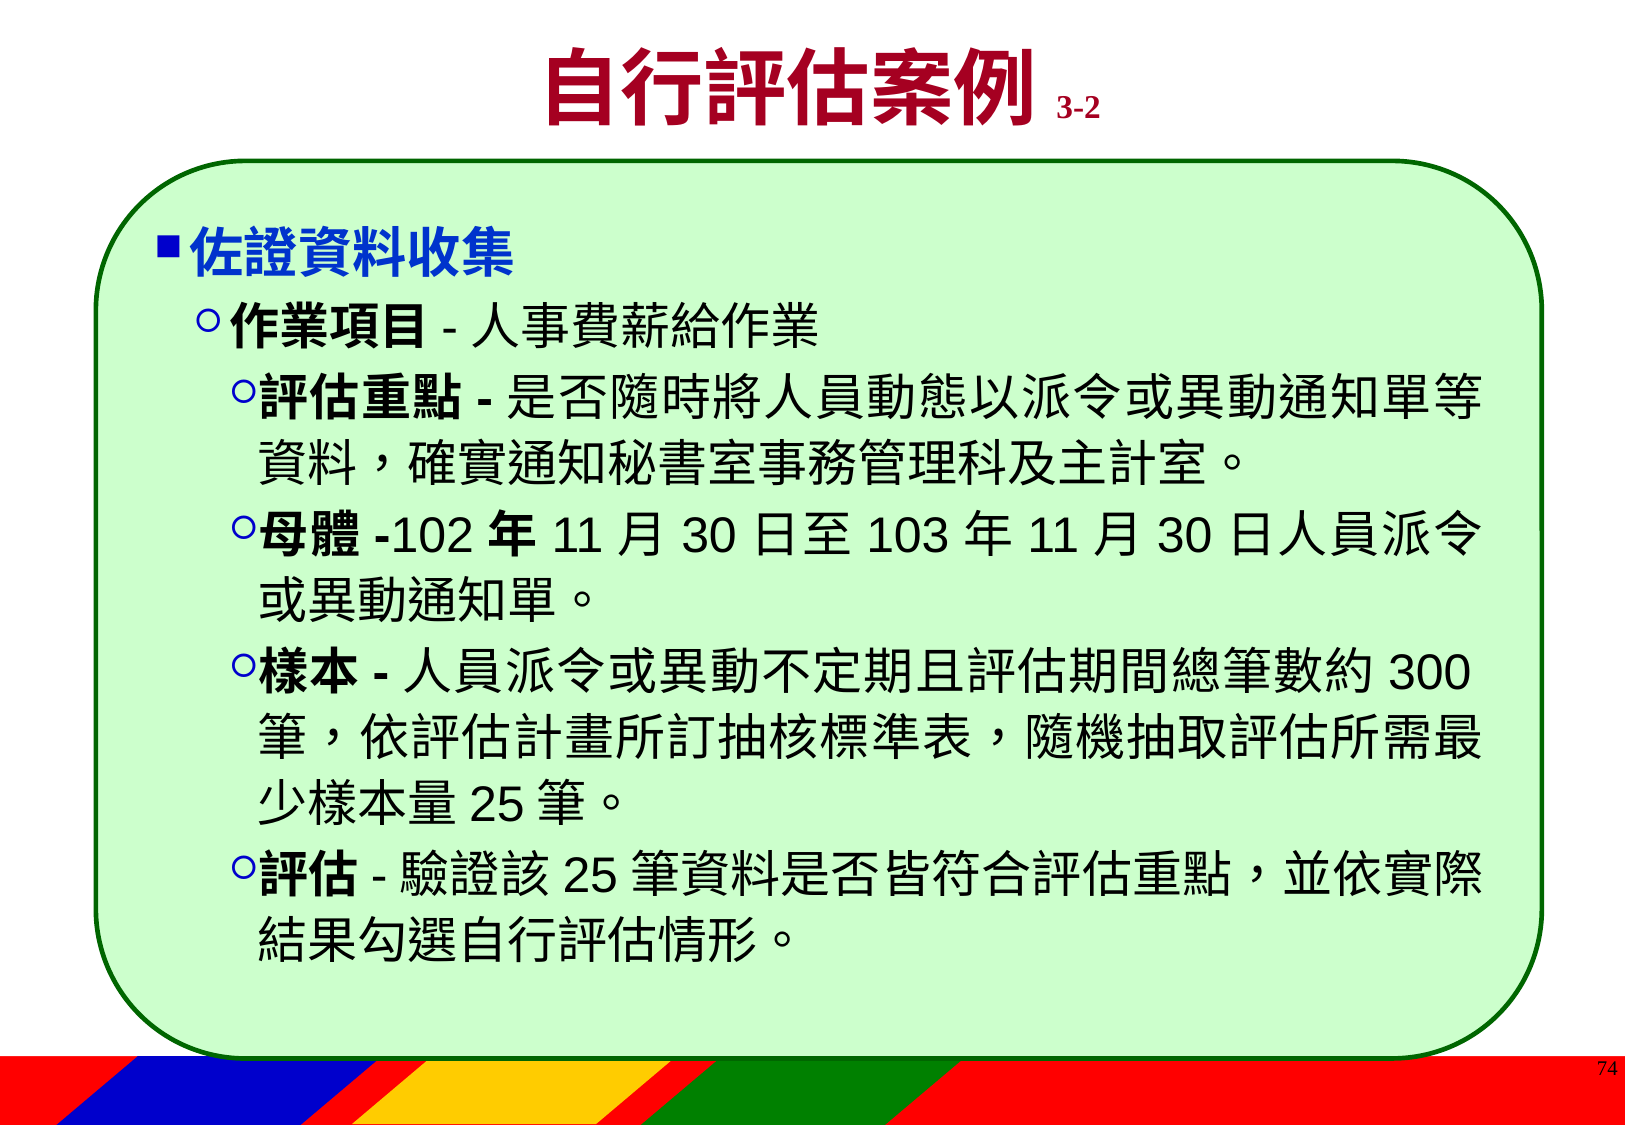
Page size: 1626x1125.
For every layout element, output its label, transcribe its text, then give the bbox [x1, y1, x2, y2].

text_box [0, 125, 1472, 1000]
text_box 佐證資料收集 作業項目-人事費薪給作業 評估重點-是否隨時將人員動態以派令或異動通知單等資料，確實通知秘書室事務管理科及主計室。 母體-102年11月30日至103年11月30日人員派令或異動通知單。 樣本-人員派令或異動不定期且評估期間總筆數約300筆，依評估計畫所訂抽核標準表，隨機抽取評估所需最少樣本量25筆。 評估-驗證該25筆資料是否皆符合評估重點，並依實際結果勾選自行評估情形。 [95, 160, 1542, 1059]
text_box 73 [1374, 1047, 1625, 1122]
text_box 自行評估案例3-2 [57, 33, 1581, 138]
